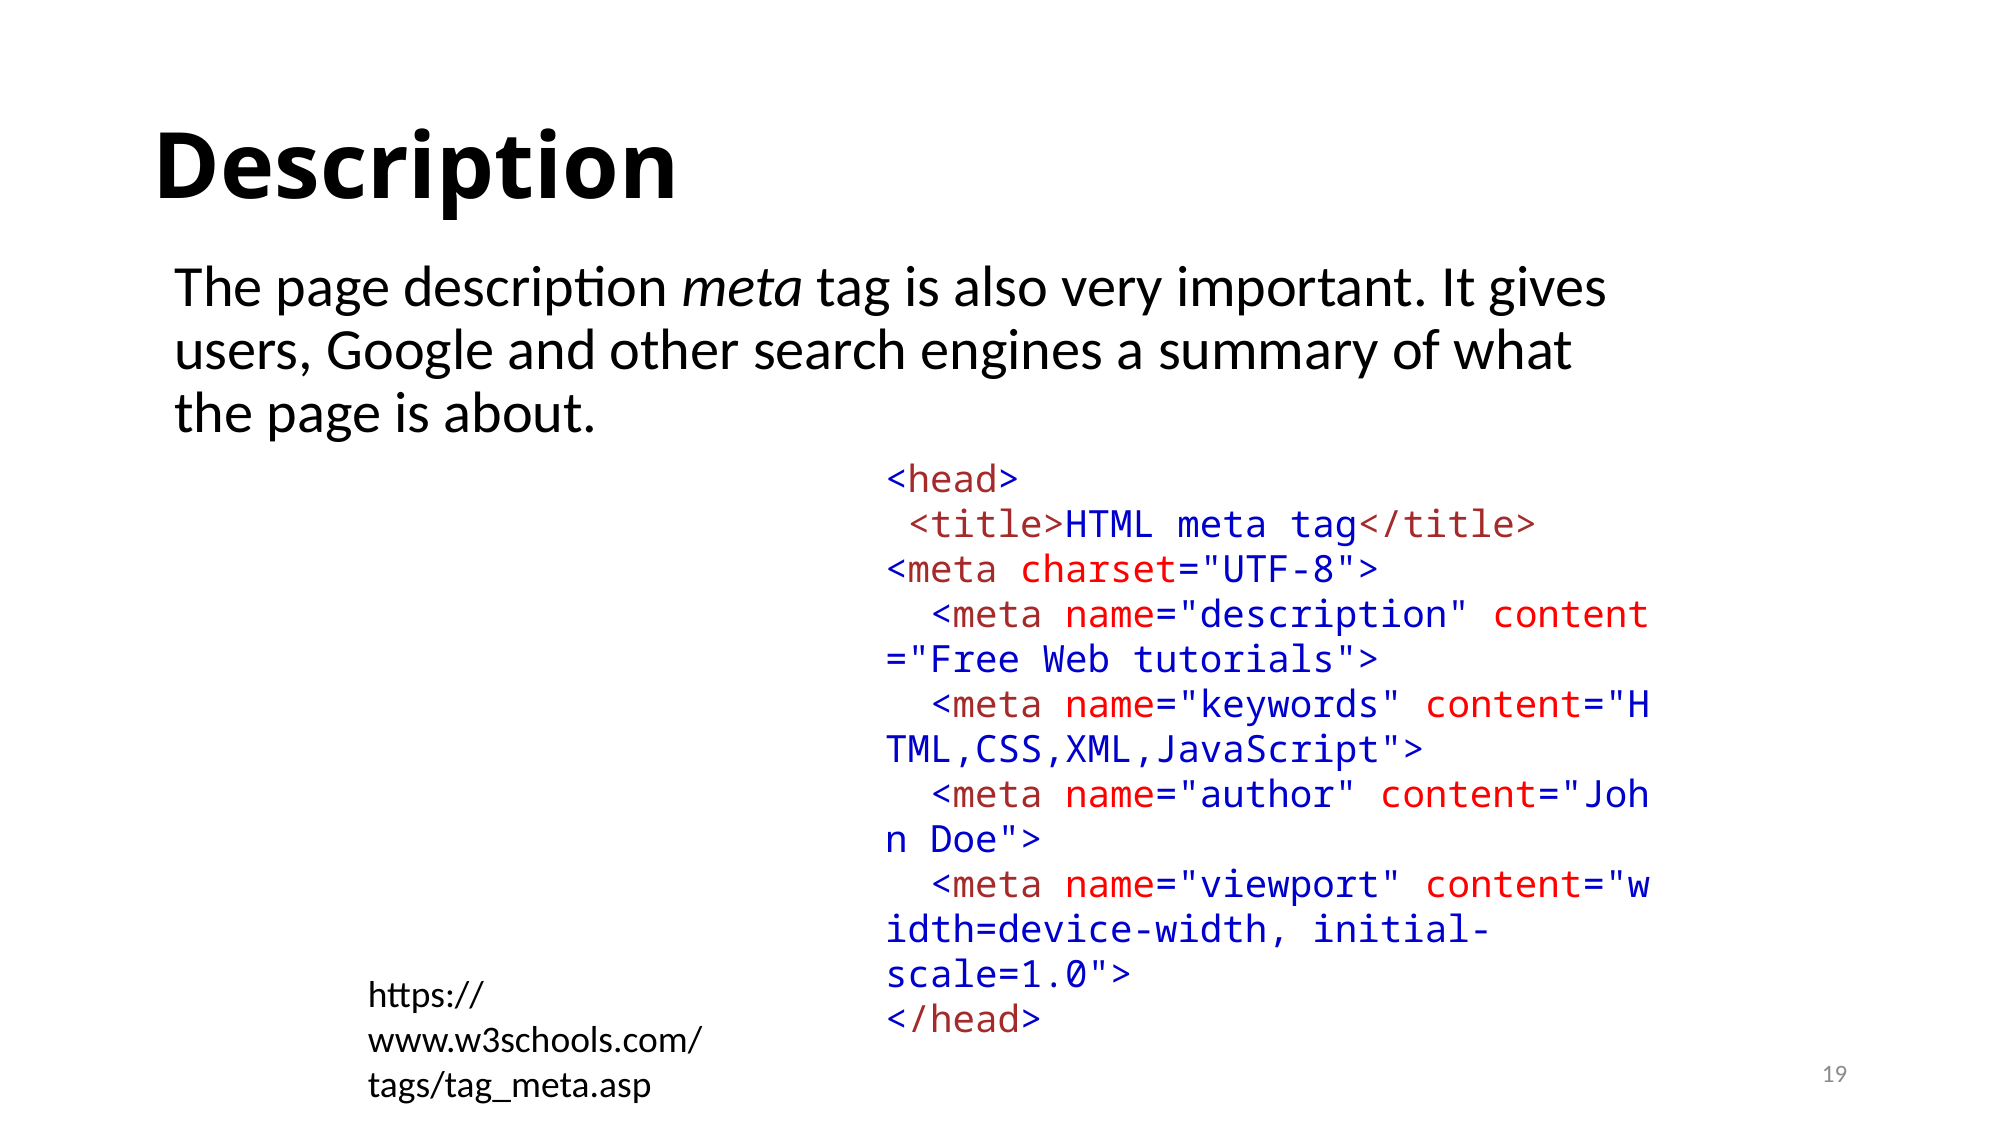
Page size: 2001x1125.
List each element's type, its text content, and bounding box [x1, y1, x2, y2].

list The page description meta tag is also very important. It gives users, Google and other search engines a summary of what the page is about. [159, 248, 1647, 963]
slide_number 19 [1412, 1042, 1863, 1103]
text_box <head> <title>HTML meta tag</title> <meta charset="UTF-8"> <meta name="description" content="Free Web tutorials"> <meta name="keywords" content="HTML,CSS,XML,JavaScript"> <meta name="author" content="John Doe"> <meta name="viewport" content="width=device-width, initial-scale=1.0"> </head> [870, 447, 1685, 1048]
title Description [137, 59, 1863, 278]
text_box https://www.w3schools.com/tags/tag_meta.asp [353, 962, 766, 1113]
